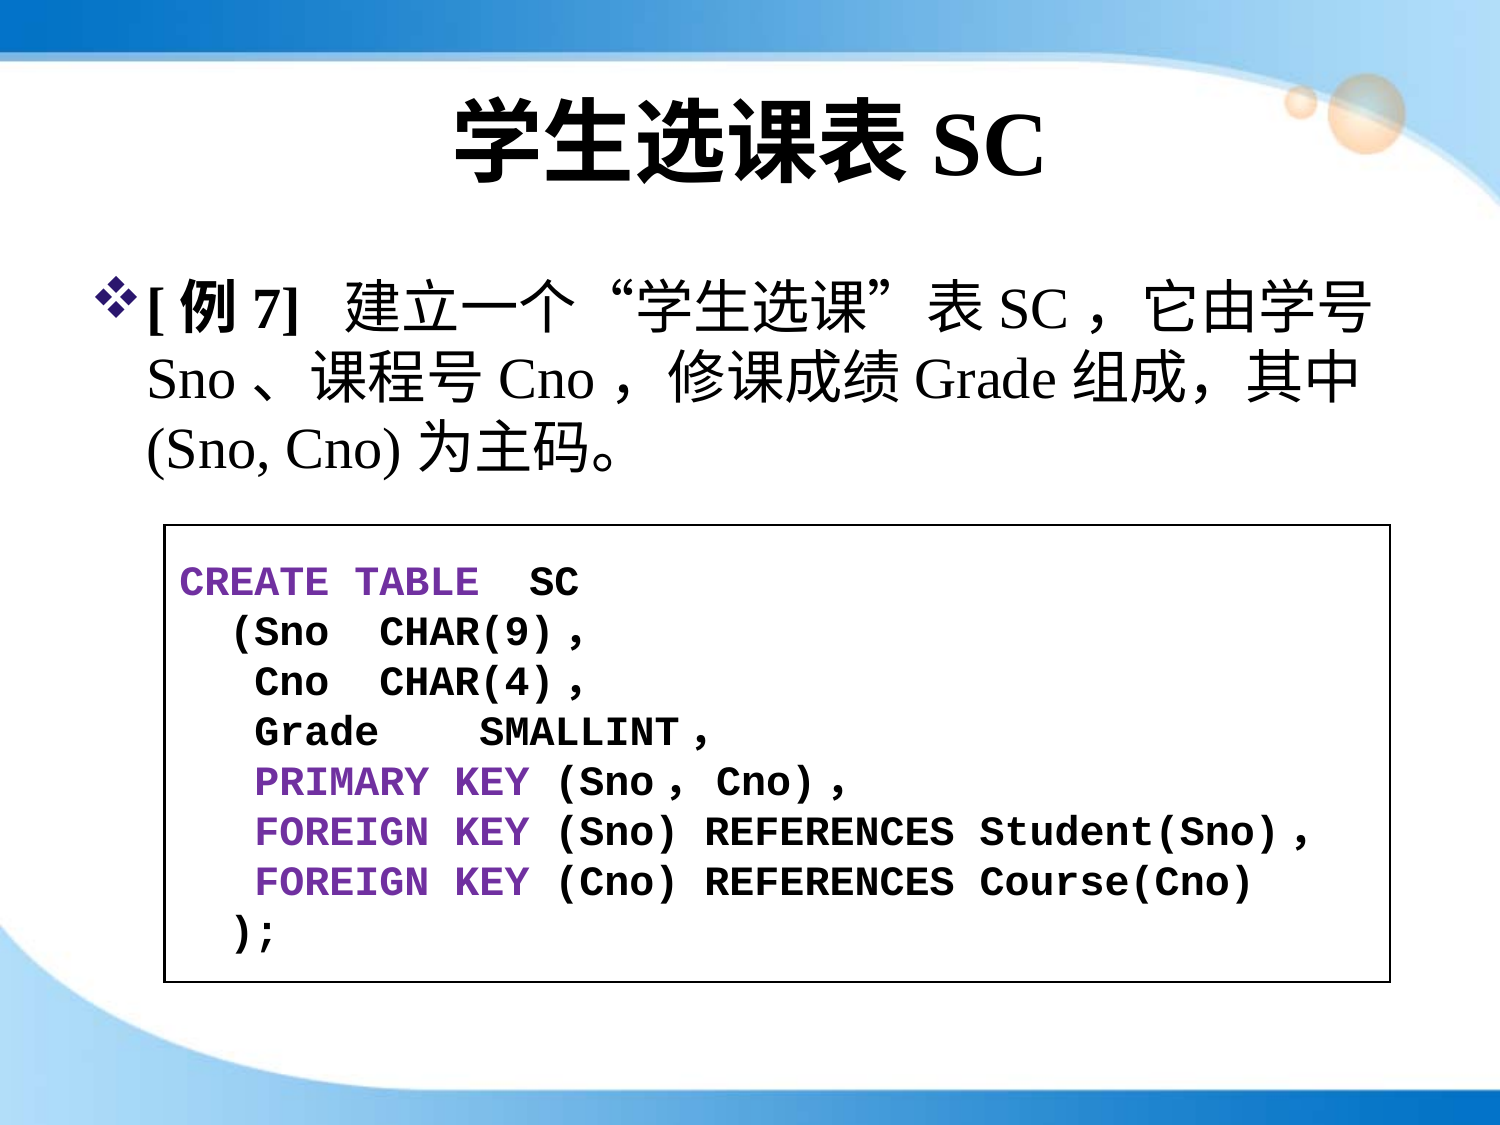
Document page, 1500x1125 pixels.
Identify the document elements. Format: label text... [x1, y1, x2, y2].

text_box CREATE TABLE SC (Sno CHAR(9)， Cno CHAR(4)， Grade SMALLINT， PRIMARY KEY (Sno，Cno)， FOREIGN KEY (Sno) REFERENCES Student(Sno)， FOREIGN KEY (Cno) REFERENCES Course(Cno) ); [164, 525, 1390, 982]
title 学生选课表SC [75, 45, 1425, 233]
picture [0, 0, 1500, 1125]
list [例7] 建立一个“学生选课”表SC，它由学号Sno、课程号Cno，修课成绩Grade组成，其中(Sno, Cno)为主码。 [74, 262, 1426, 1006]
